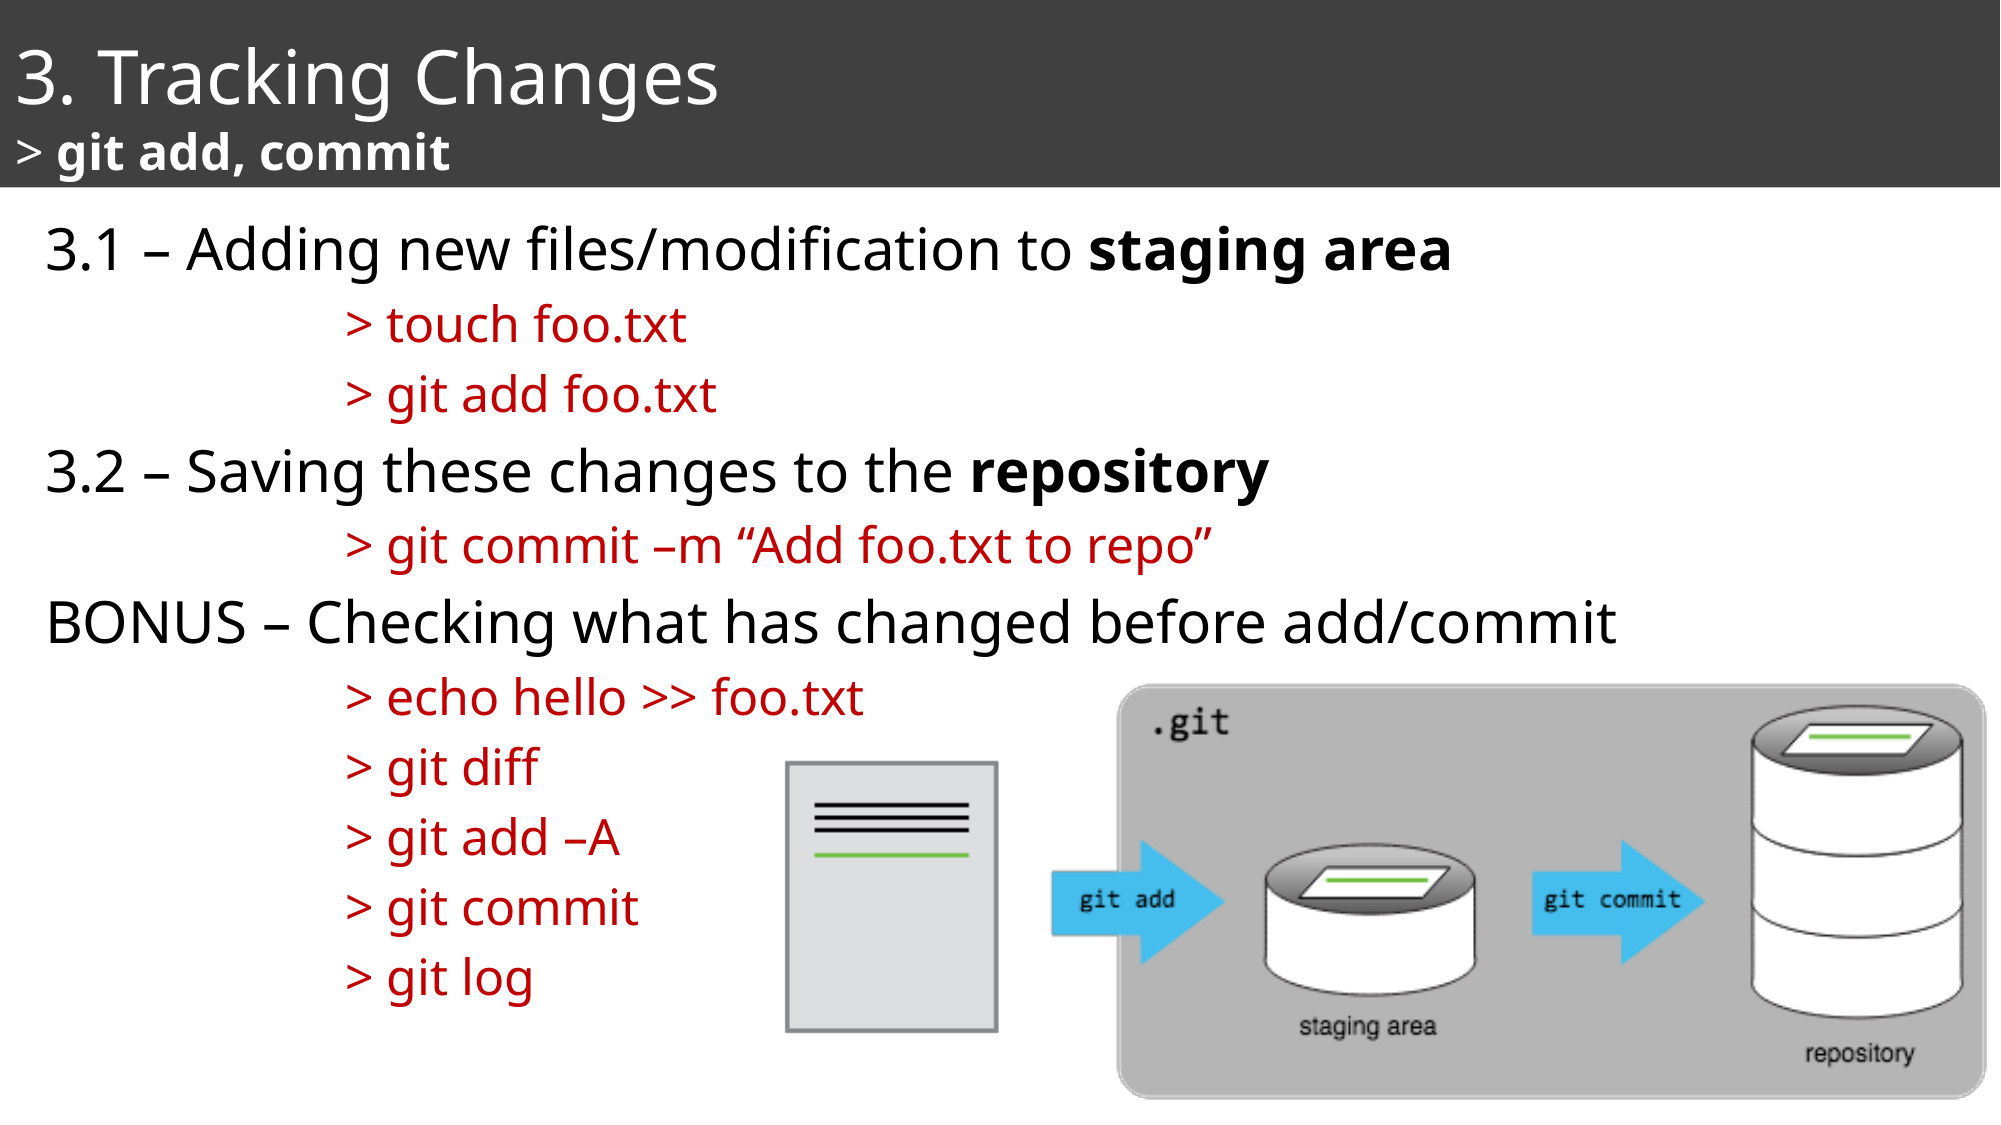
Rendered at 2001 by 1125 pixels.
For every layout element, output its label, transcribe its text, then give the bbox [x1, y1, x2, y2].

title 3. Tracking Changes > git add, commit [0, 0, 2000, 188]
picture [738, 670, 2000, 1125]
list 3.1 – Adding new files/modification to staging area > touch foo.txt > git add foo.txt 3.2 – Saving these changes to the repository > git commit –m “Add foo.txt to repo” BONUS – Checking what has changed before add/commit > echo hello >> foo.txt > git diff > git add –A > git commit > git log [30, 204, 1969, 1125]
